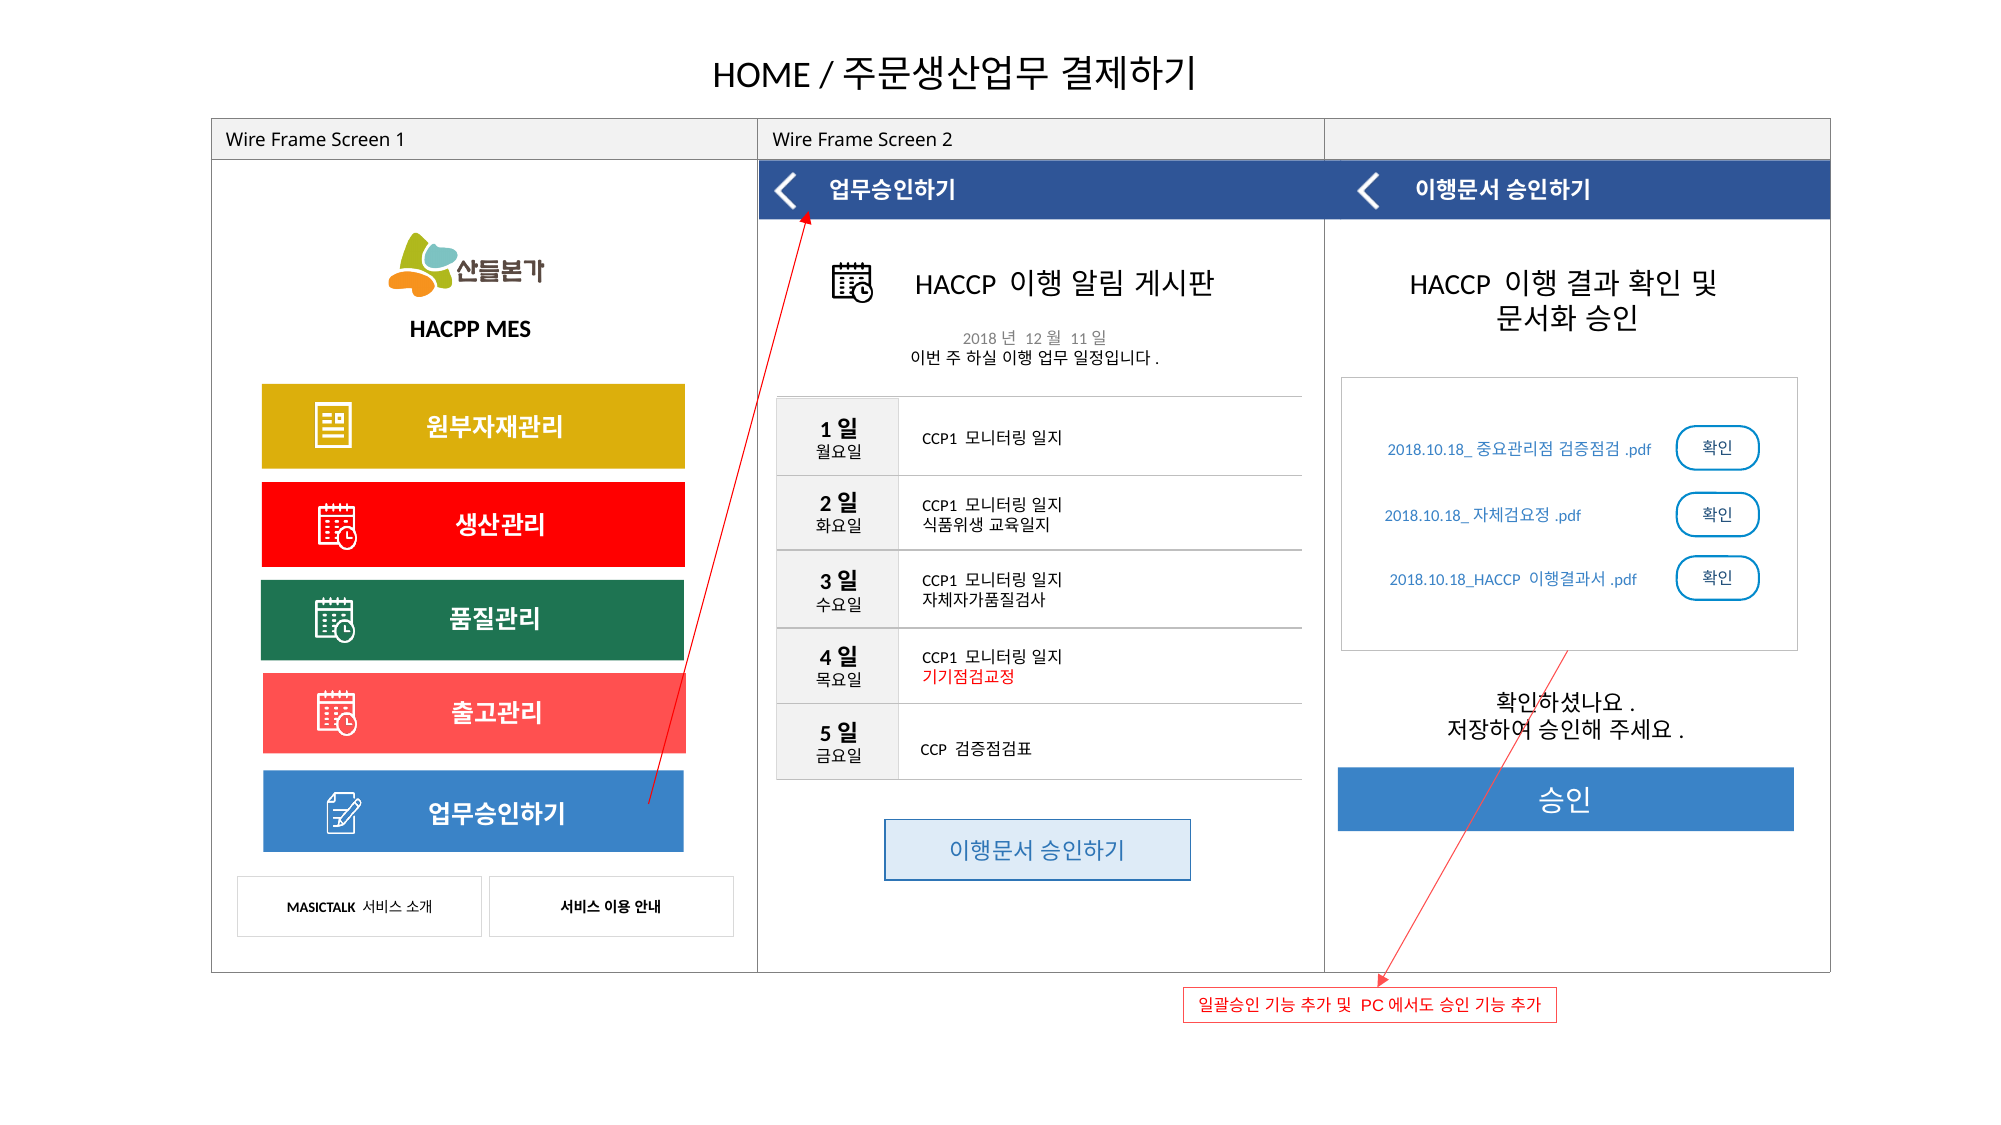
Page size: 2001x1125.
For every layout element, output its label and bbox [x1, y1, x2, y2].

table_cell [758, 220, 1324, 972]
table_header [212, 119, 757, 159]
table_cell [212, 160, 757, 972]
text_box [697, 42, 1214, 103]
picture [832, 262, 873, 303]
text_box [900, 258, 1231, 308]
table_header [1325, 119, 1830, 159]
table_cell [1325, 220, 1830, 972]
table_header [758, 119, 1324, 159]
text_box [488, 876, 734, 937]
text_box [905, 731, 1048, 767]
text_box [386, 228, 548, 351]
text_box [895, 320, 1175, 376]
text_box [907, 487, 1078, 543]
text_box [884, 819, 1191, 881]
text_box [260, 160, 1831, 852]
text_box [907, 420, 1078, 456]
picture [1346, 168, 1392, 214]
text_box [907, 562, 1078, 617]
text_box [236, 876, 482, 937]
picture [763, 168, 809, 211]
text_box [1395, 258, 1742, 343]
text_box [907, 639, 1078, 695]
text_box [1183, 376, 1798, 1023]
